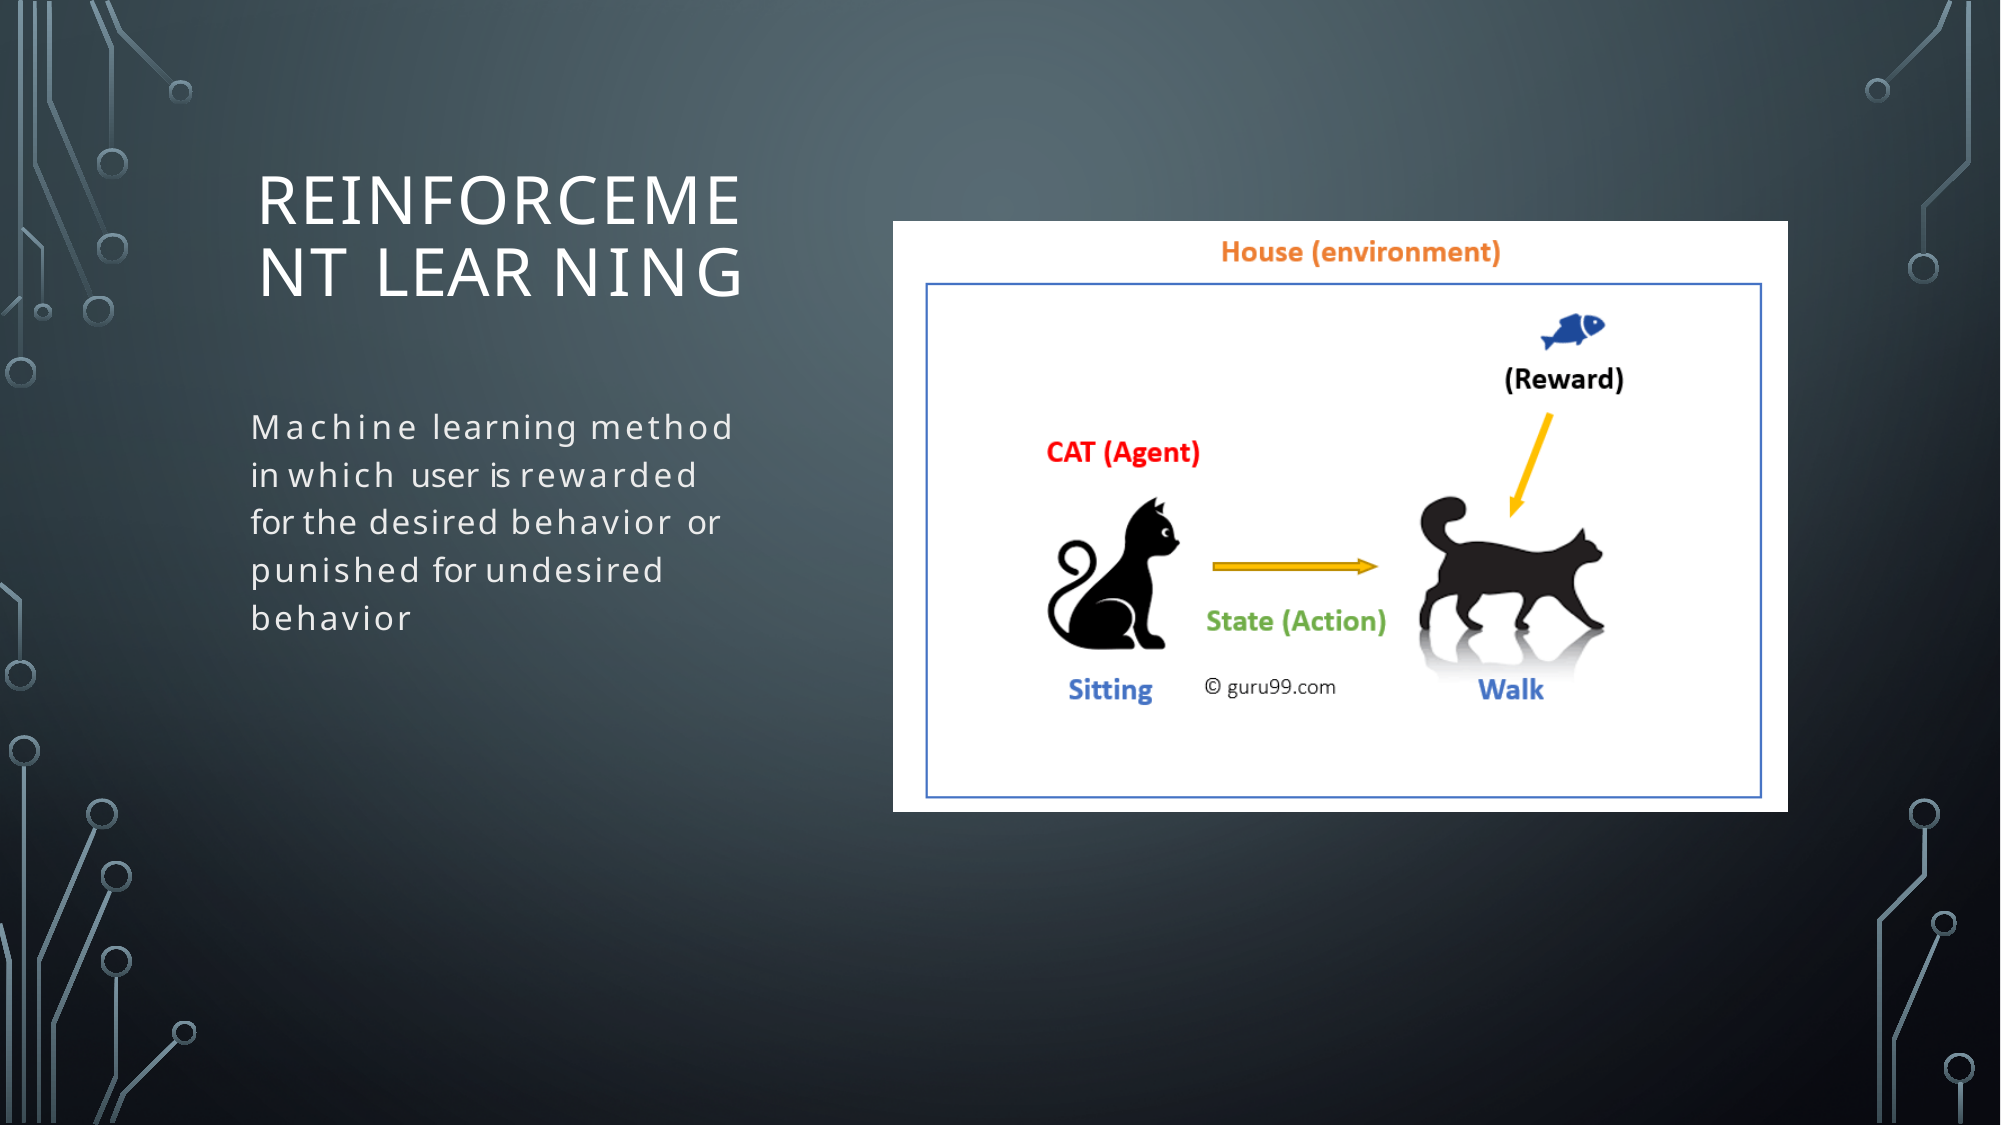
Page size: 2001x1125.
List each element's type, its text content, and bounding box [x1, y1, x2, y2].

title REINFORCEMENT LEAR NING [235, 124, 767, 319]
list Machine learning method in which user is rewarded for the desired behavior or punished for undesired behavior [235, 390, 767, 777]
picture [893, 220, 1788, 812]
